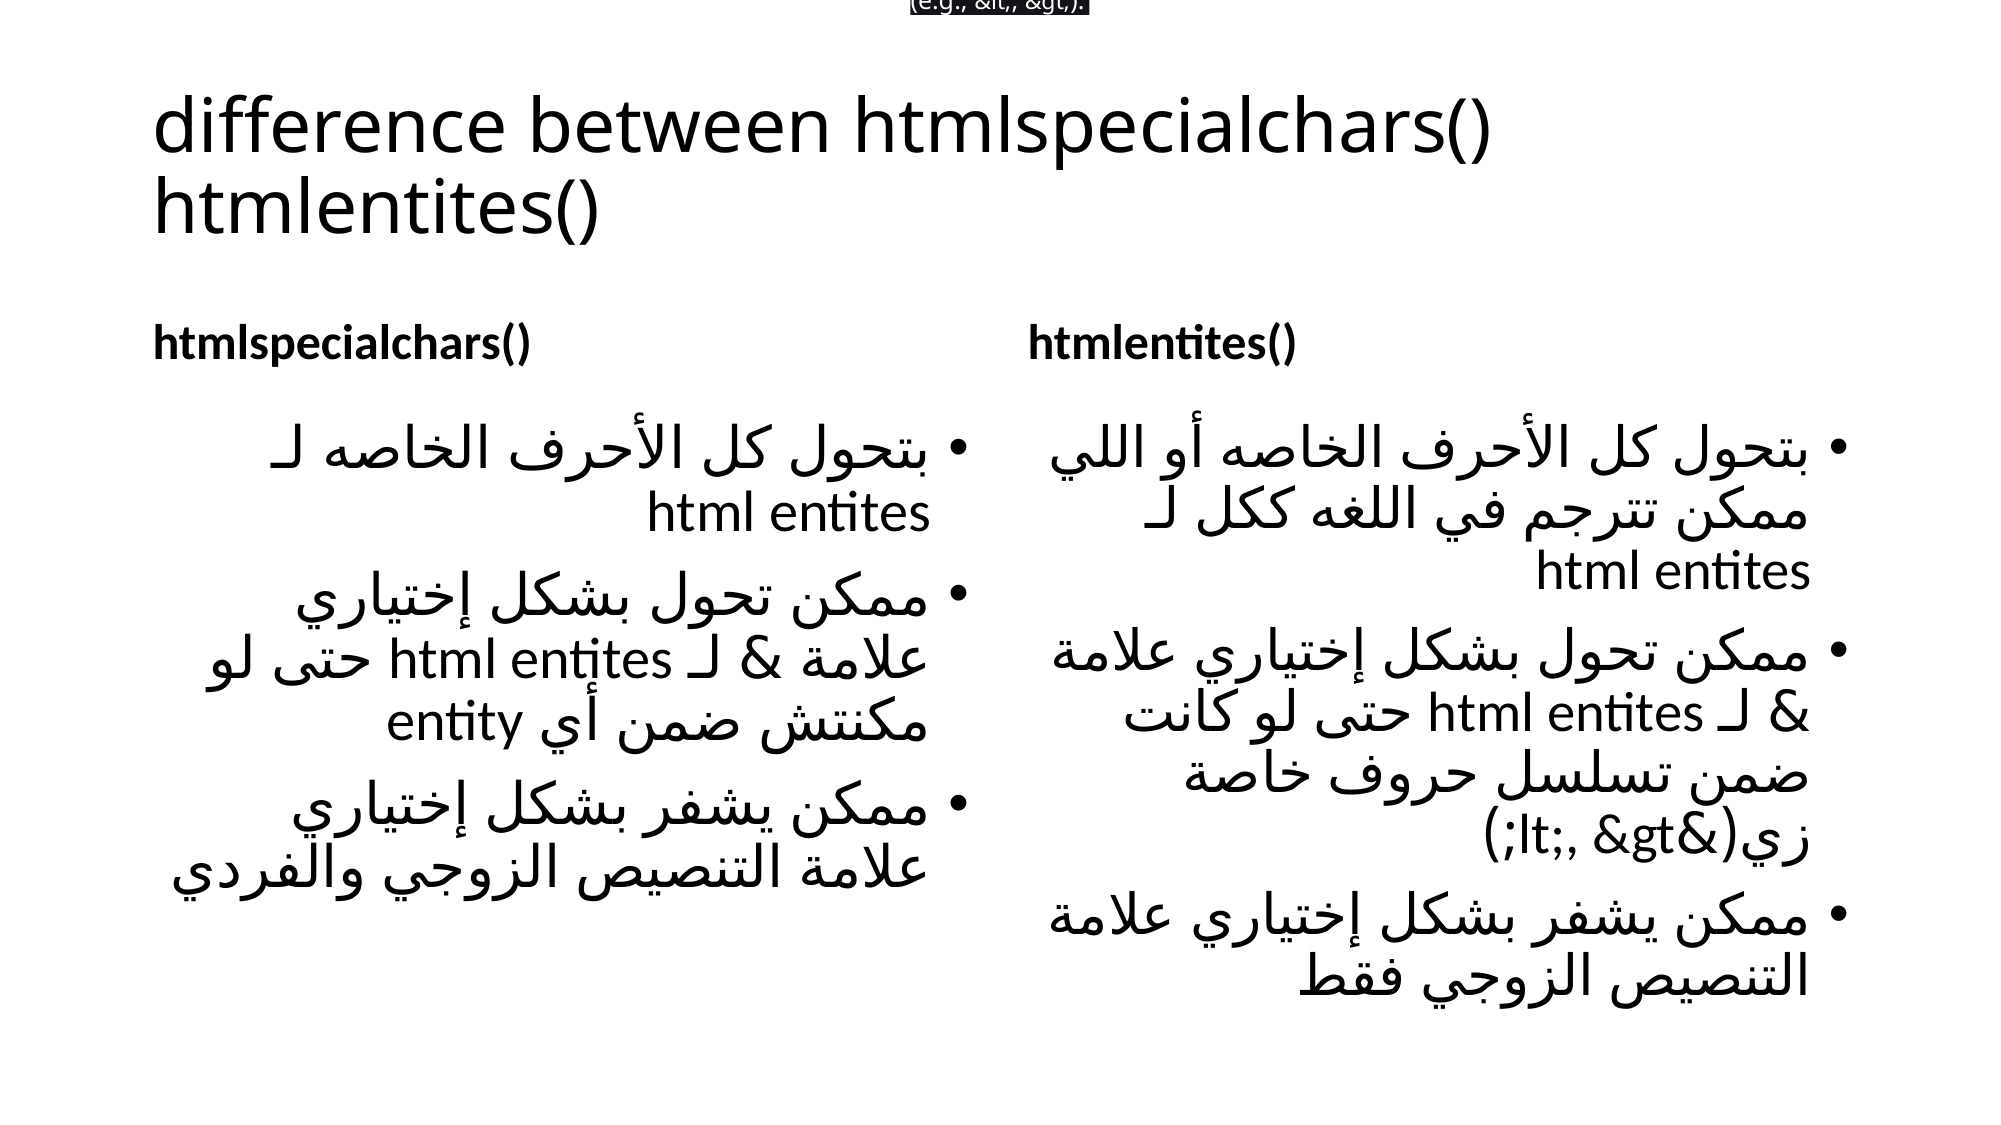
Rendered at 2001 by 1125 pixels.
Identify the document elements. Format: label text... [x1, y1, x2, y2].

list بتحول كل الأحرف الخاصه لـ html entites ممكن تحول بشكل إختياري علامة & لـ html entites حتى لو مكنتش ضمن أي entity ممكن يشفر بشكل إختياري علامة التنصيص الزوجي والفردي [137, 410, 984, 1016]
list htmlspecialchars() [137, 275, 984, 410]
text_box (e.g., &lt;, &gt;). [910, 0, 1090, 15]
list بتحول كل الأحرف الخاصه أو اللي ممكن تترجم في اللغه ككل لـ html entites ممكن تحول بشكل إختياري علامة & لـ html entites حتى لو كانت ضمن تسلسل حروف خاصة زي(&lt;, &gt;) ممكن يشفر بشكل إختياري علامة التنصيص الزوجي فقط [1012, 410, 1863, 1016]
list htmlentites() [1012, 275, 1863, 410]
title difference between htmlspecialchars() htmlentites() [137, 59, 1863, 278]
